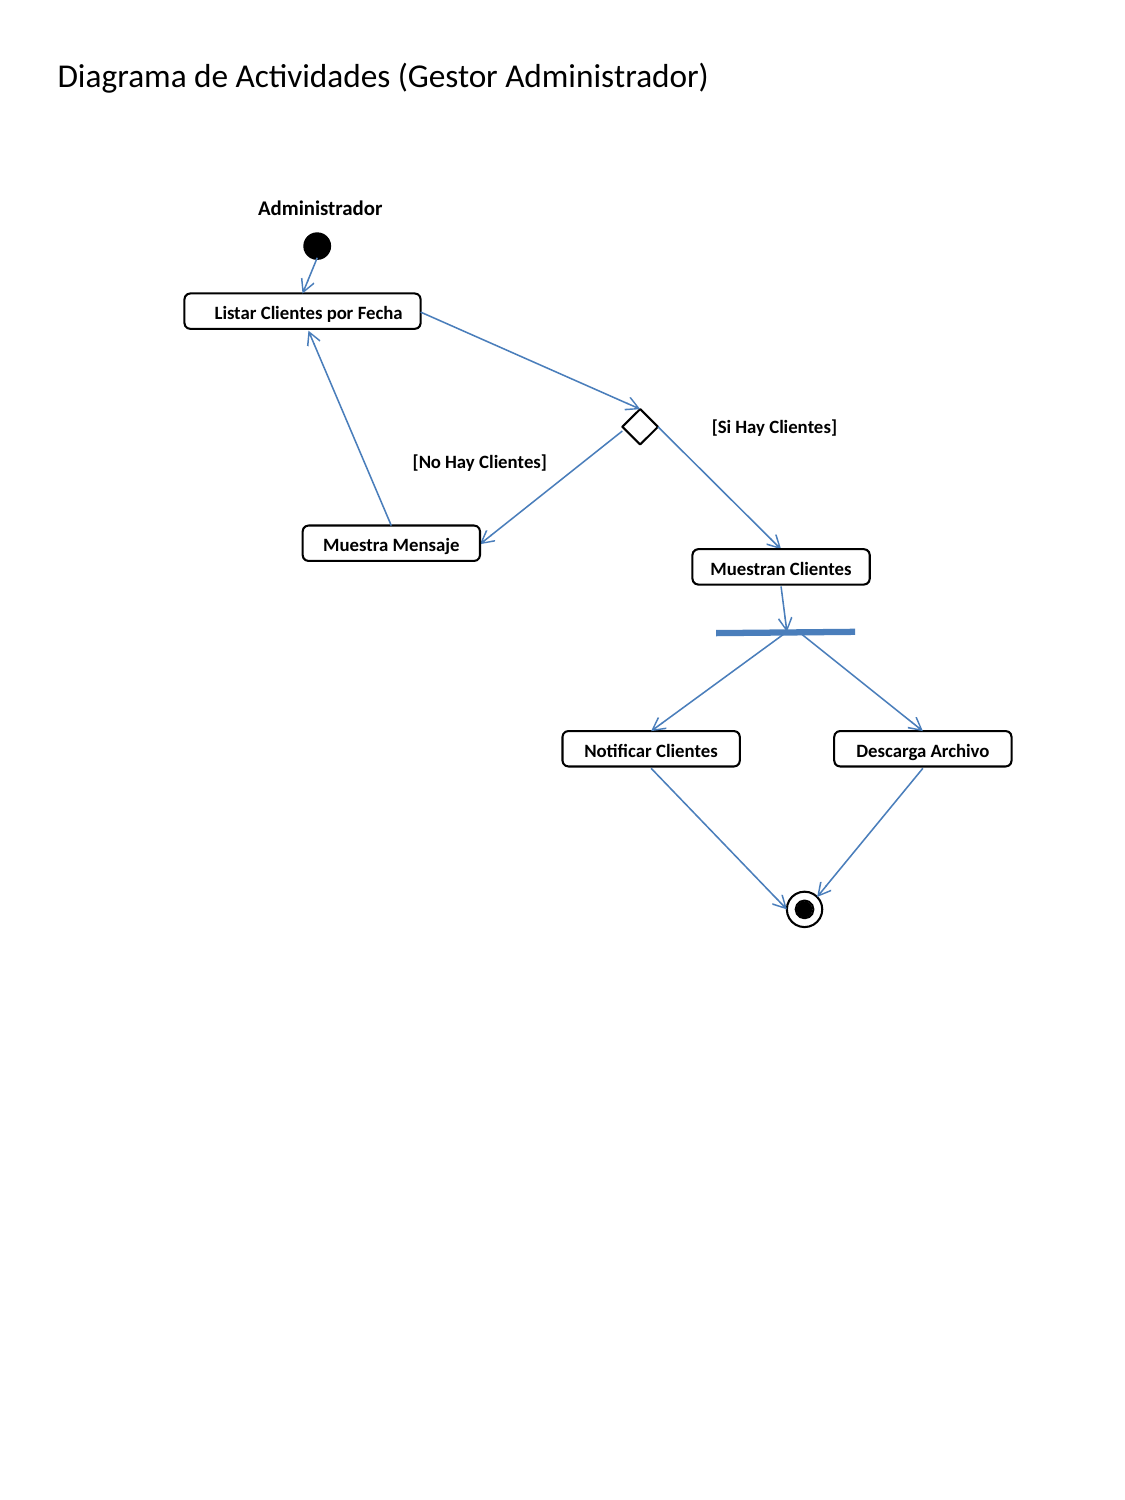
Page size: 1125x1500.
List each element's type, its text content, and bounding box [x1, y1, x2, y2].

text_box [657, 426, 782, 550]
text_box Descarga Archivo [834, 731, 1012, 769]
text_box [479, 430, 623, 545]
text_box Listar Clientes por Fecha [196, 293, 421, 331]
text_box Administrador [196, 187, 445, 228]
text_box Muestra Mensaje [302, 525, 480, 563]
text_box [620, 411, 660, 447]
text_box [650, 631, 788, 732]
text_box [252, 386, 448, 471]
text_box Diagrama de Actividades (Gestor Administrador) [35, 46, 732, 114]
text_box [182, 291, 302, 331]
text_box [291, 268, 328, 284]
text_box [798, 631, 924, 732]
text_box Notificar Clientes [562, 731, 740, 769]
text_box Muestran Clientes [692, 549, 870, 587]
text_box [No Hay Clientes] [373, 442, 474, 481]
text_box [805, 779, 935, 886]
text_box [420, 312, 641, 410]
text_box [761, 606, 807, 613]
text_box [Si Hay Clientes] [668, 407, 881, 445]
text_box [786, 891, 823, 928]
text_box [303, 232, 332, 260]
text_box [657, 762, 786, 904]
